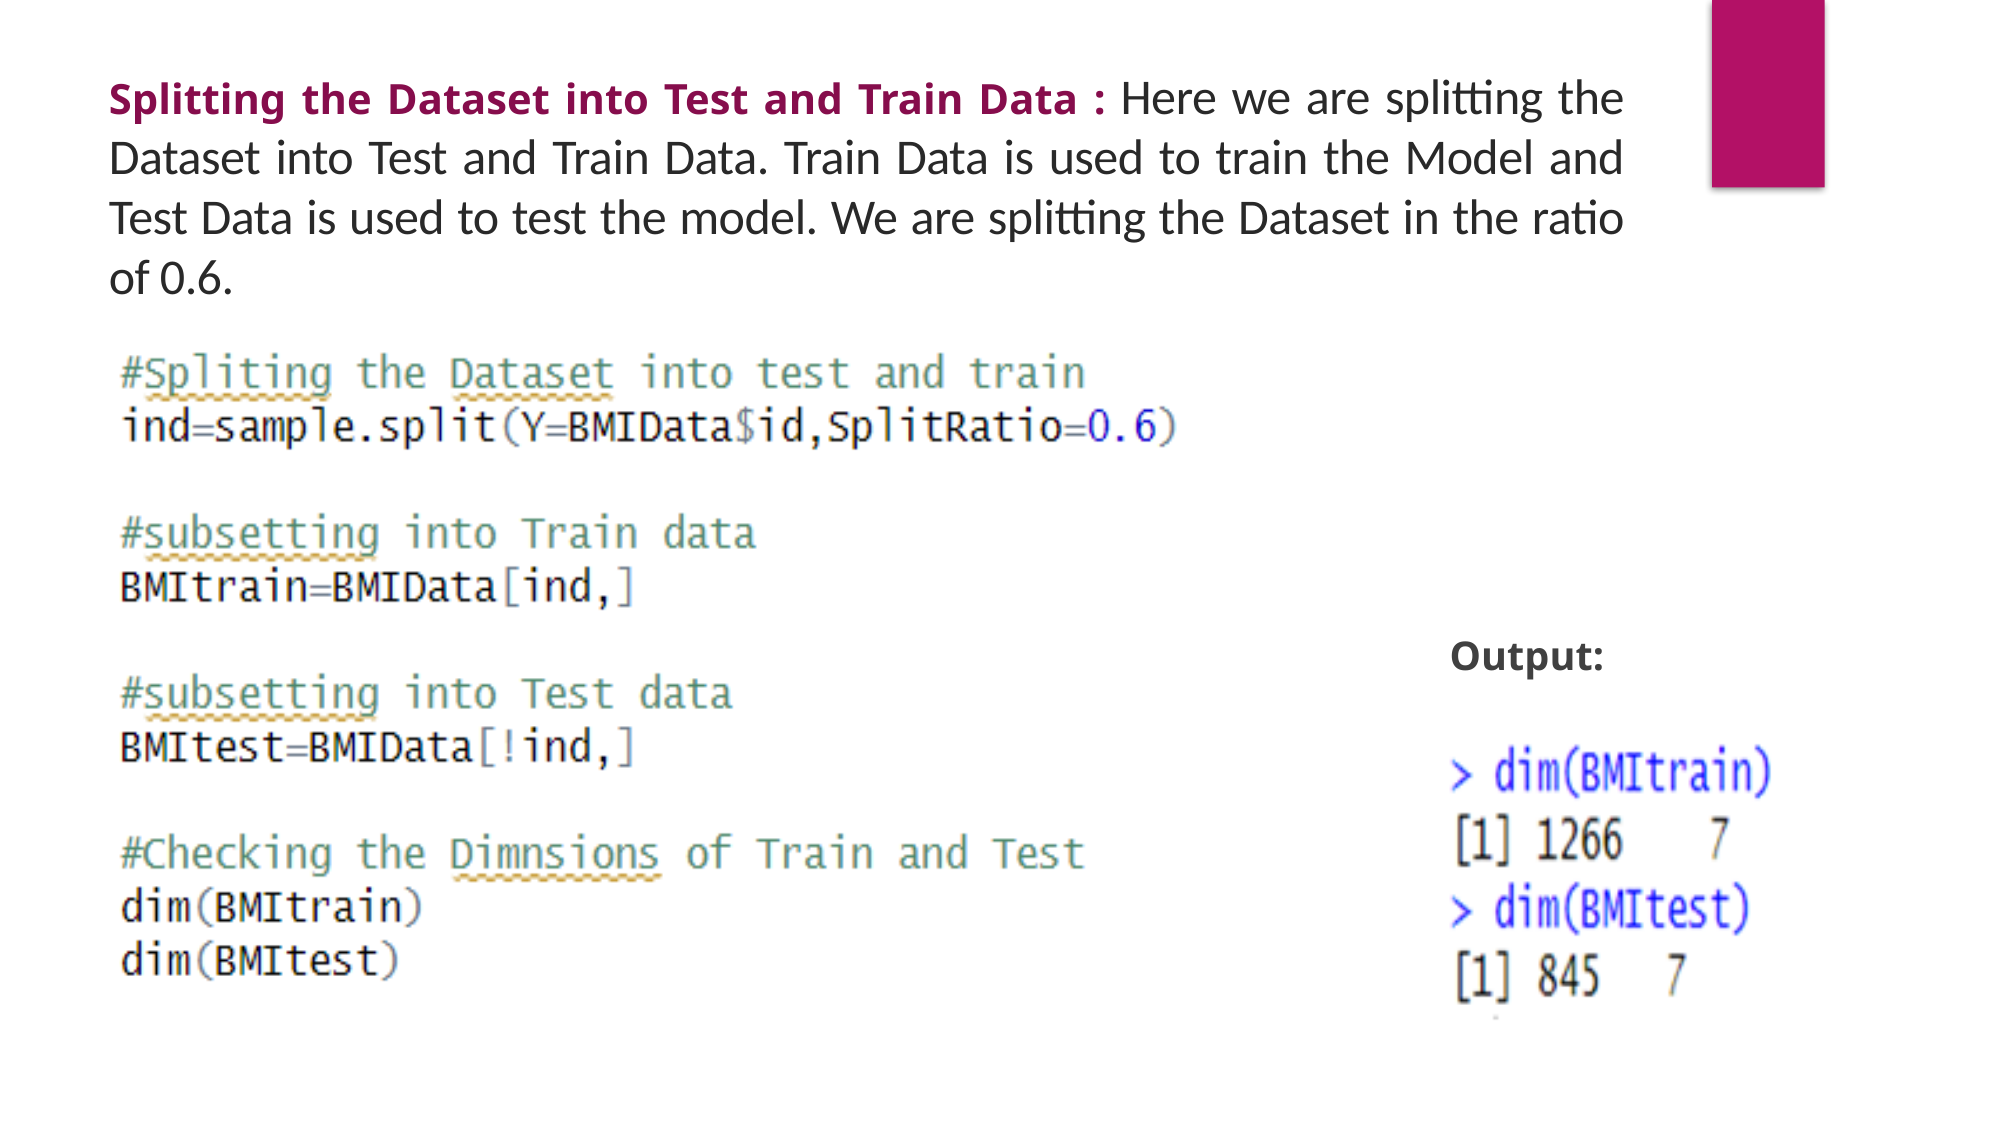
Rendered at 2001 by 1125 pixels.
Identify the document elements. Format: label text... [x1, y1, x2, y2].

text_box Splitting the Dataset into Test and Train Data : Here we are splitting the Dataset into Test and Train Data. Train Data is used to train the Model and Test Data is used to test the model. We are splitting the Dataset in the ratio of 0.6. [94, 57, 1639, 315]
picture [109, 330, 1989, 1039]
